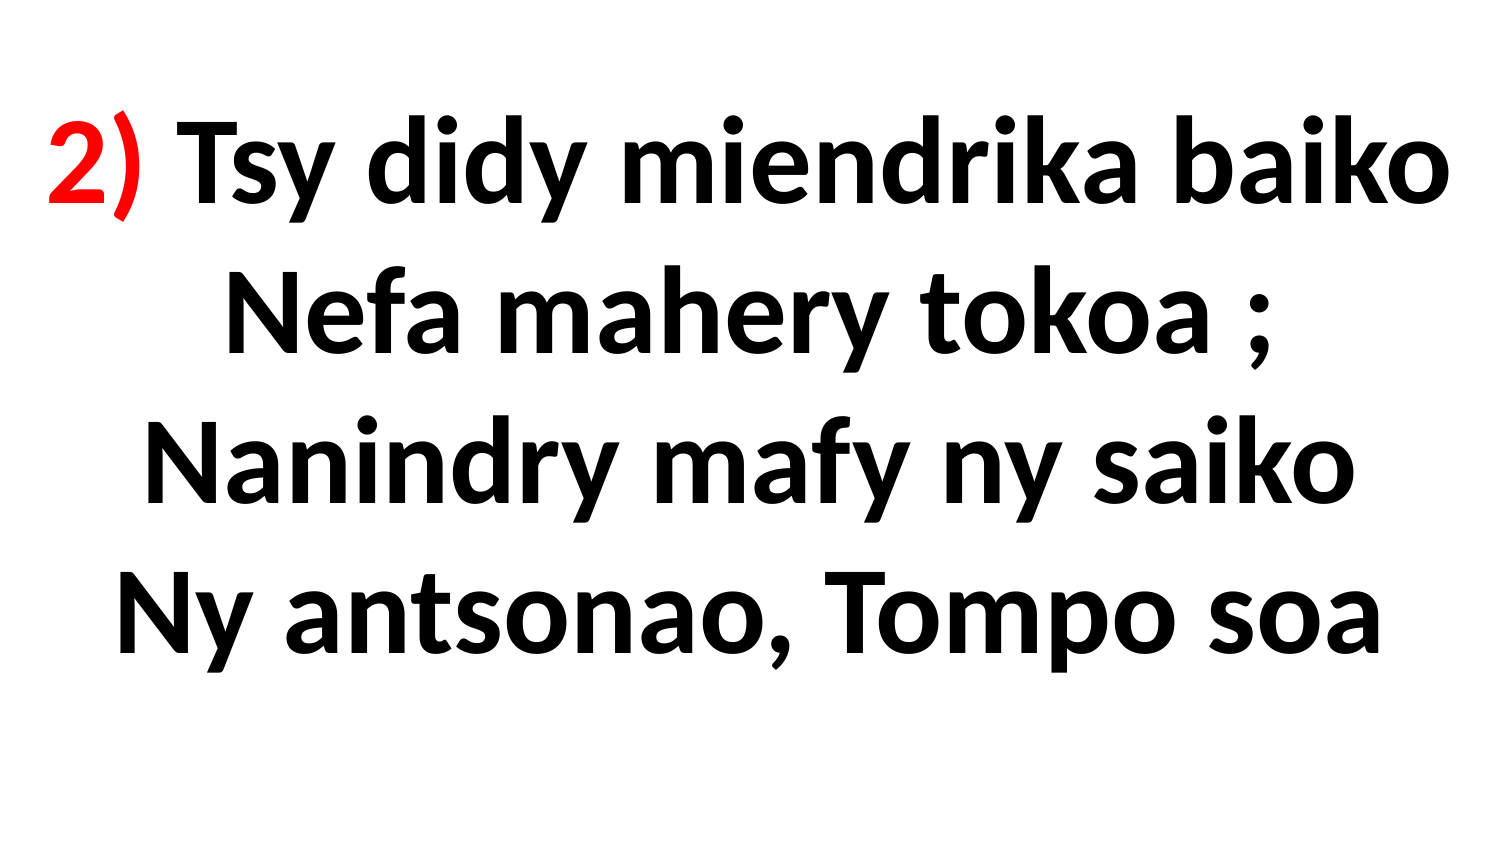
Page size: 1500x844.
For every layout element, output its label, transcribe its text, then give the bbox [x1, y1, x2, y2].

title 2) Tsy didy miendrika baiko Nefa mahery tokoa ; Nanindry mafy ny saiko Ny antsonao, Tompo soa [0, 288, 1500, 470]
